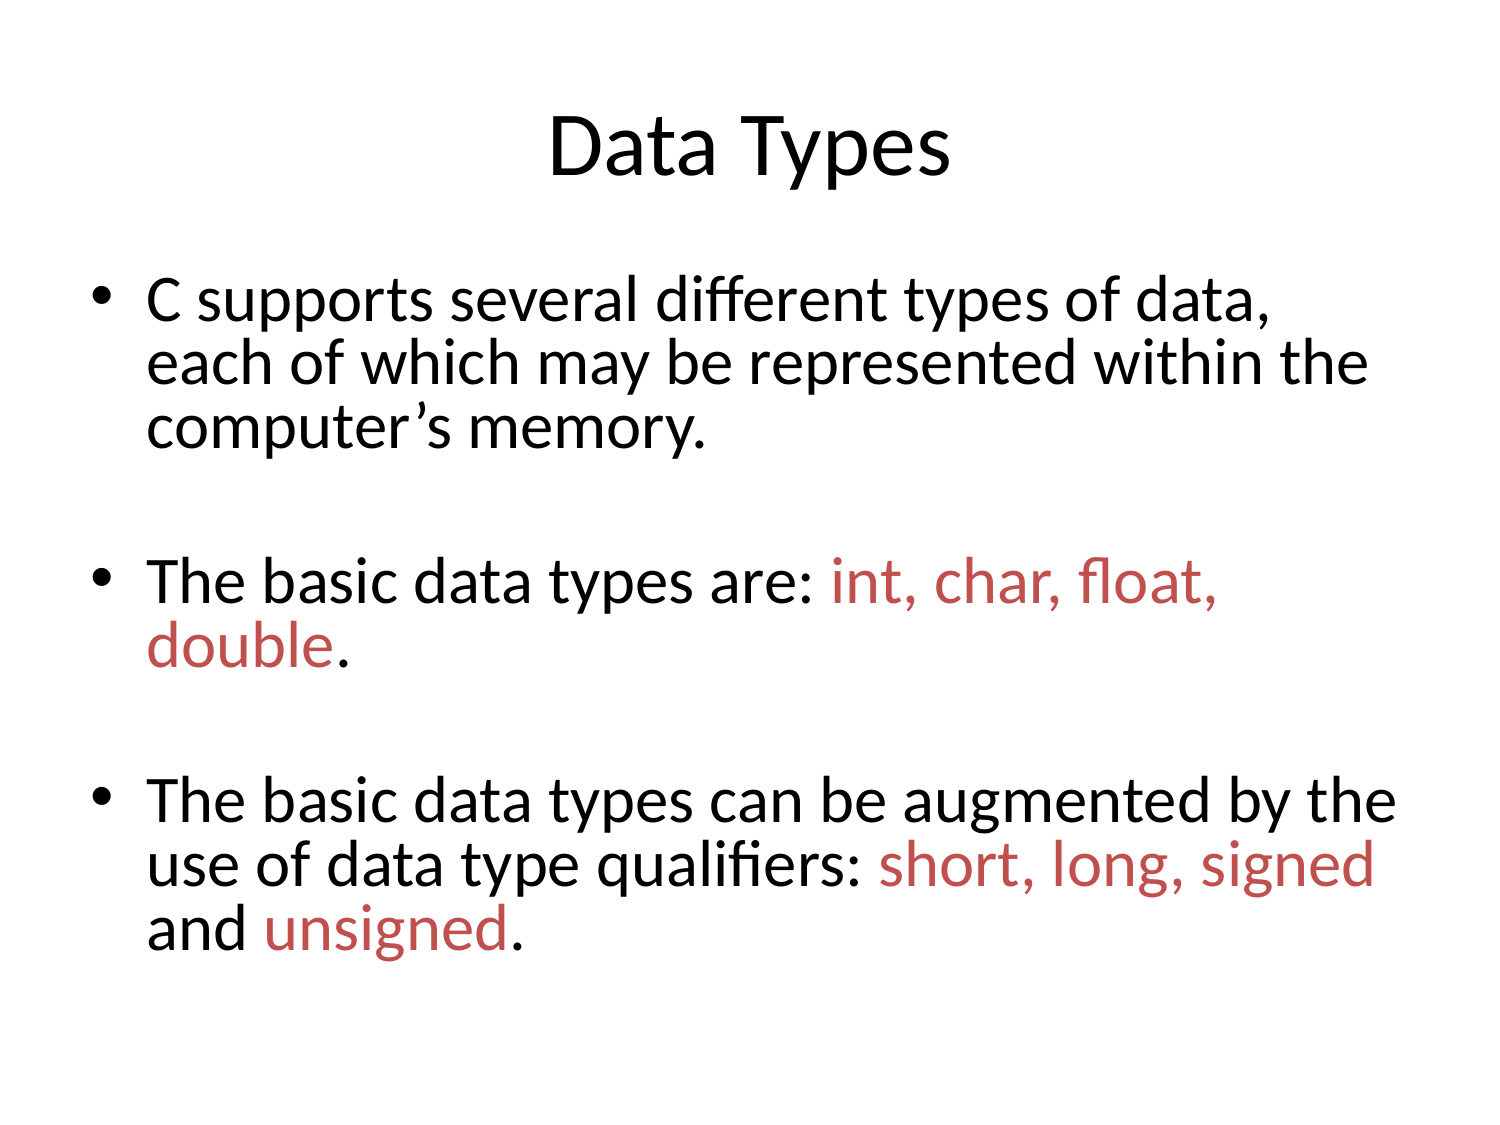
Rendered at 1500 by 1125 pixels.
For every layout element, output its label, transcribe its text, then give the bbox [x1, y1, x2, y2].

title Data Types [75, 45, 1425, 233]
list C supports several different types of data, each of which may be represented within the computer’s memory. The basic data types are: int, char, float, double. The basic data types can be augmented by the use of data type qualifiers: short, long, signed and unsigned. [75, 262, 1425, 1005]
